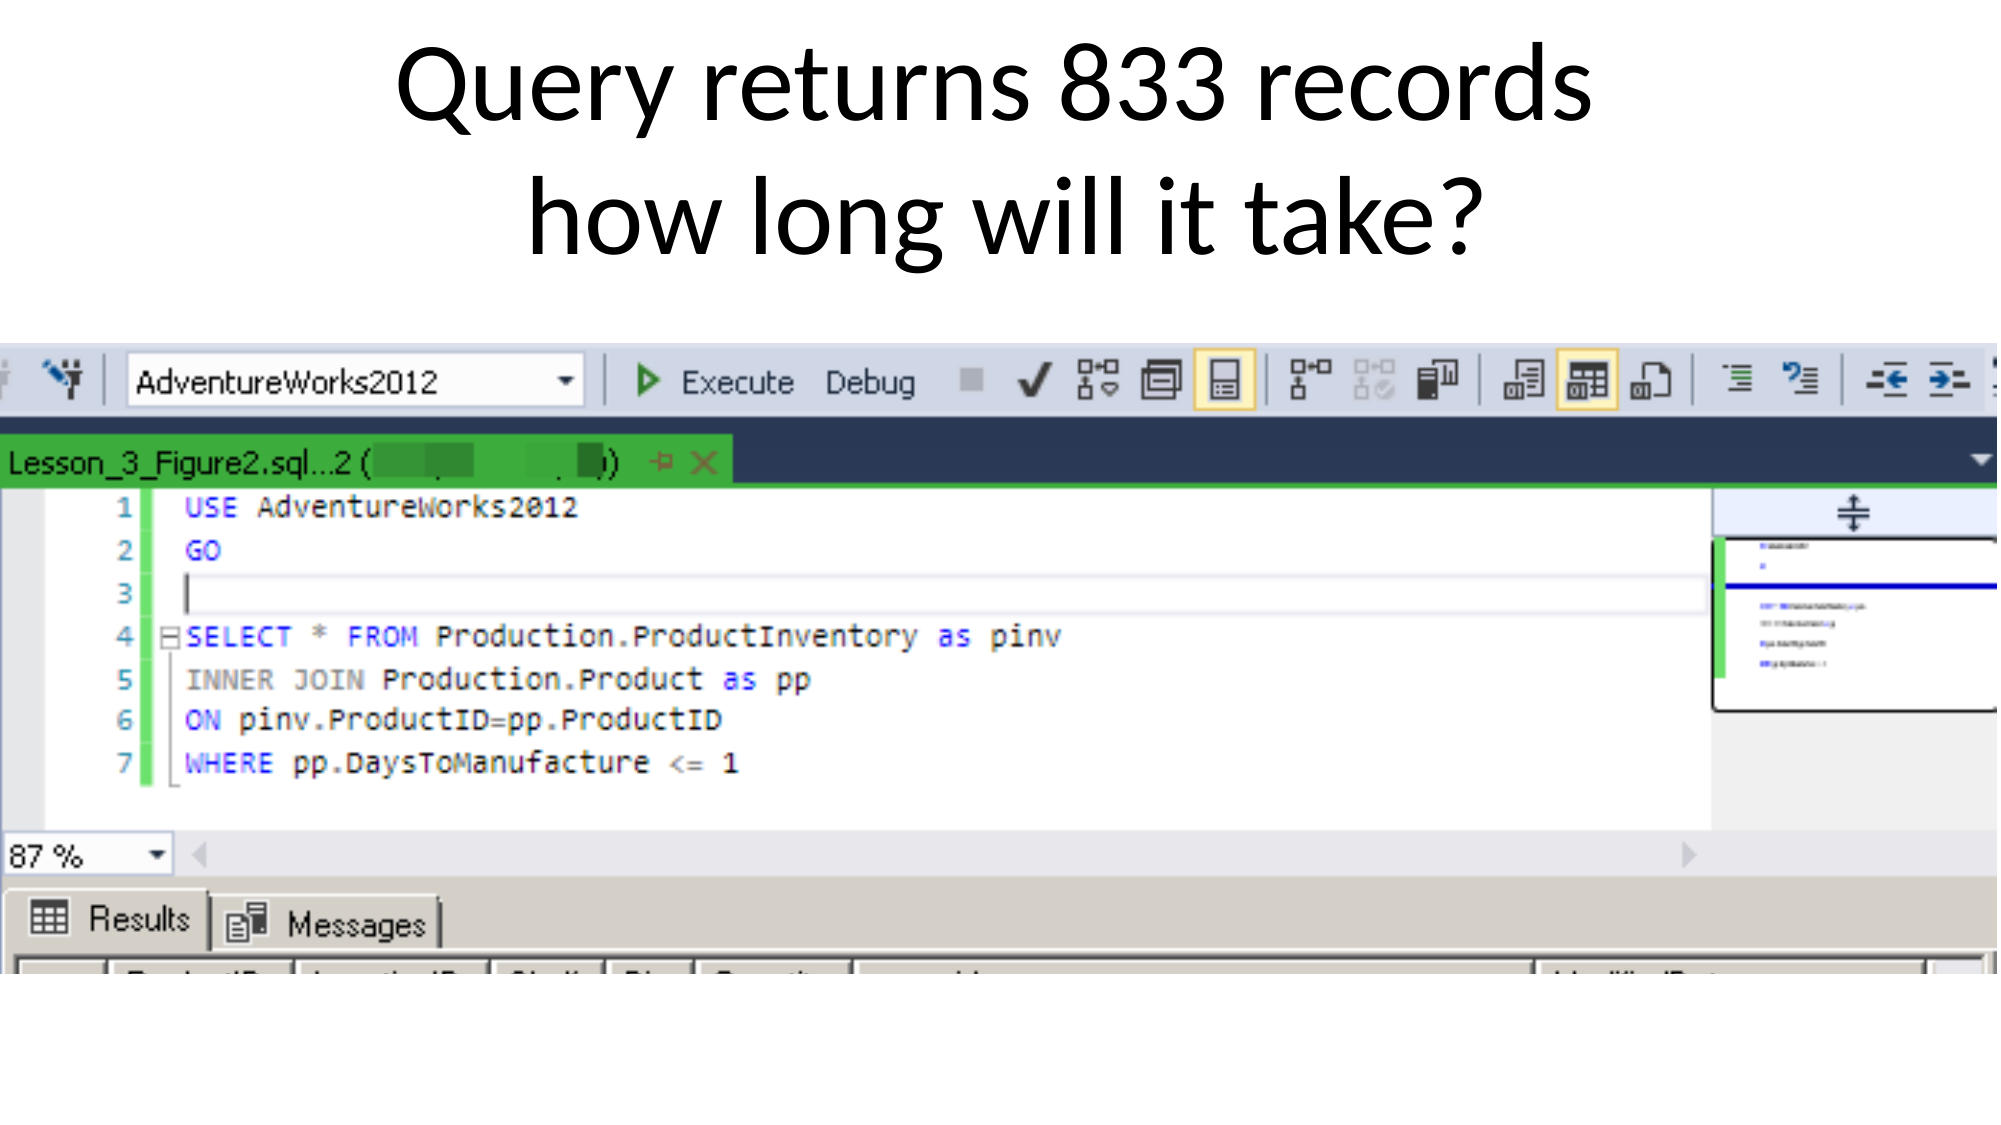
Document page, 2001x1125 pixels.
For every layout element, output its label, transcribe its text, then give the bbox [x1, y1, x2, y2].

picture [0, 343, 2000, 974]
text_box Query returns 833 records how long will it take? [0, 0, 2000, 285]
